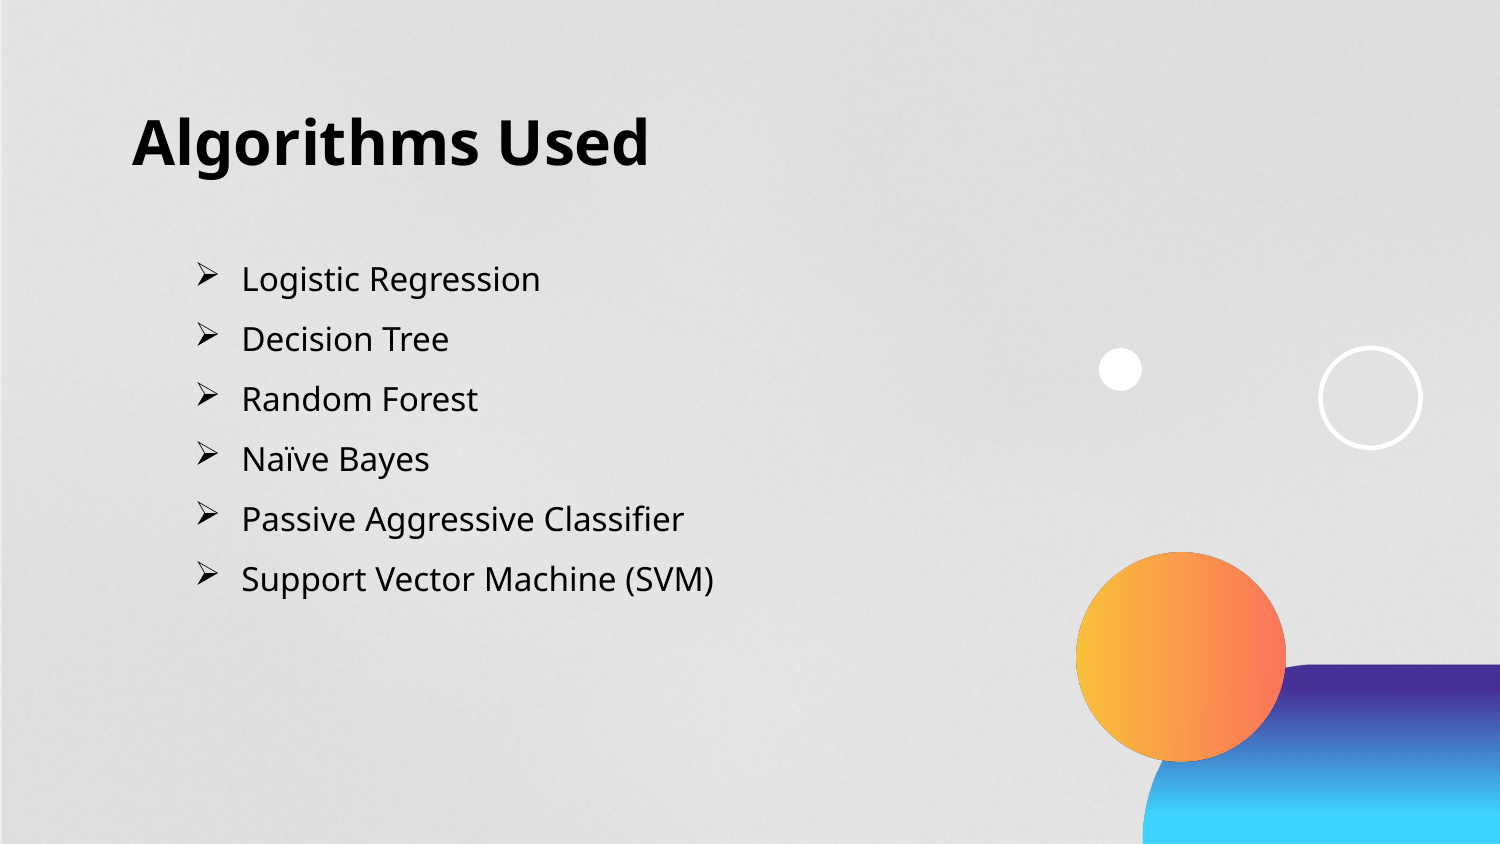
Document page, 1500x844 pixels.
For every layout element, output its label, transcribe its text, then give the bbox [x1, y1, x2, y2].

picture [1076, 552, 1500, 844]
text_box [1098, 347, 1142, 391]
text_box [1320, 347, 1421, 448]
title Algorithms Used [117, 87, 977, 187]
list Logistic Regression Decision Tree Random Forest Naïve Bayes Passive Aggressive Classifier Support Vector Machine (SVM) [179, 223, 750, 621]
